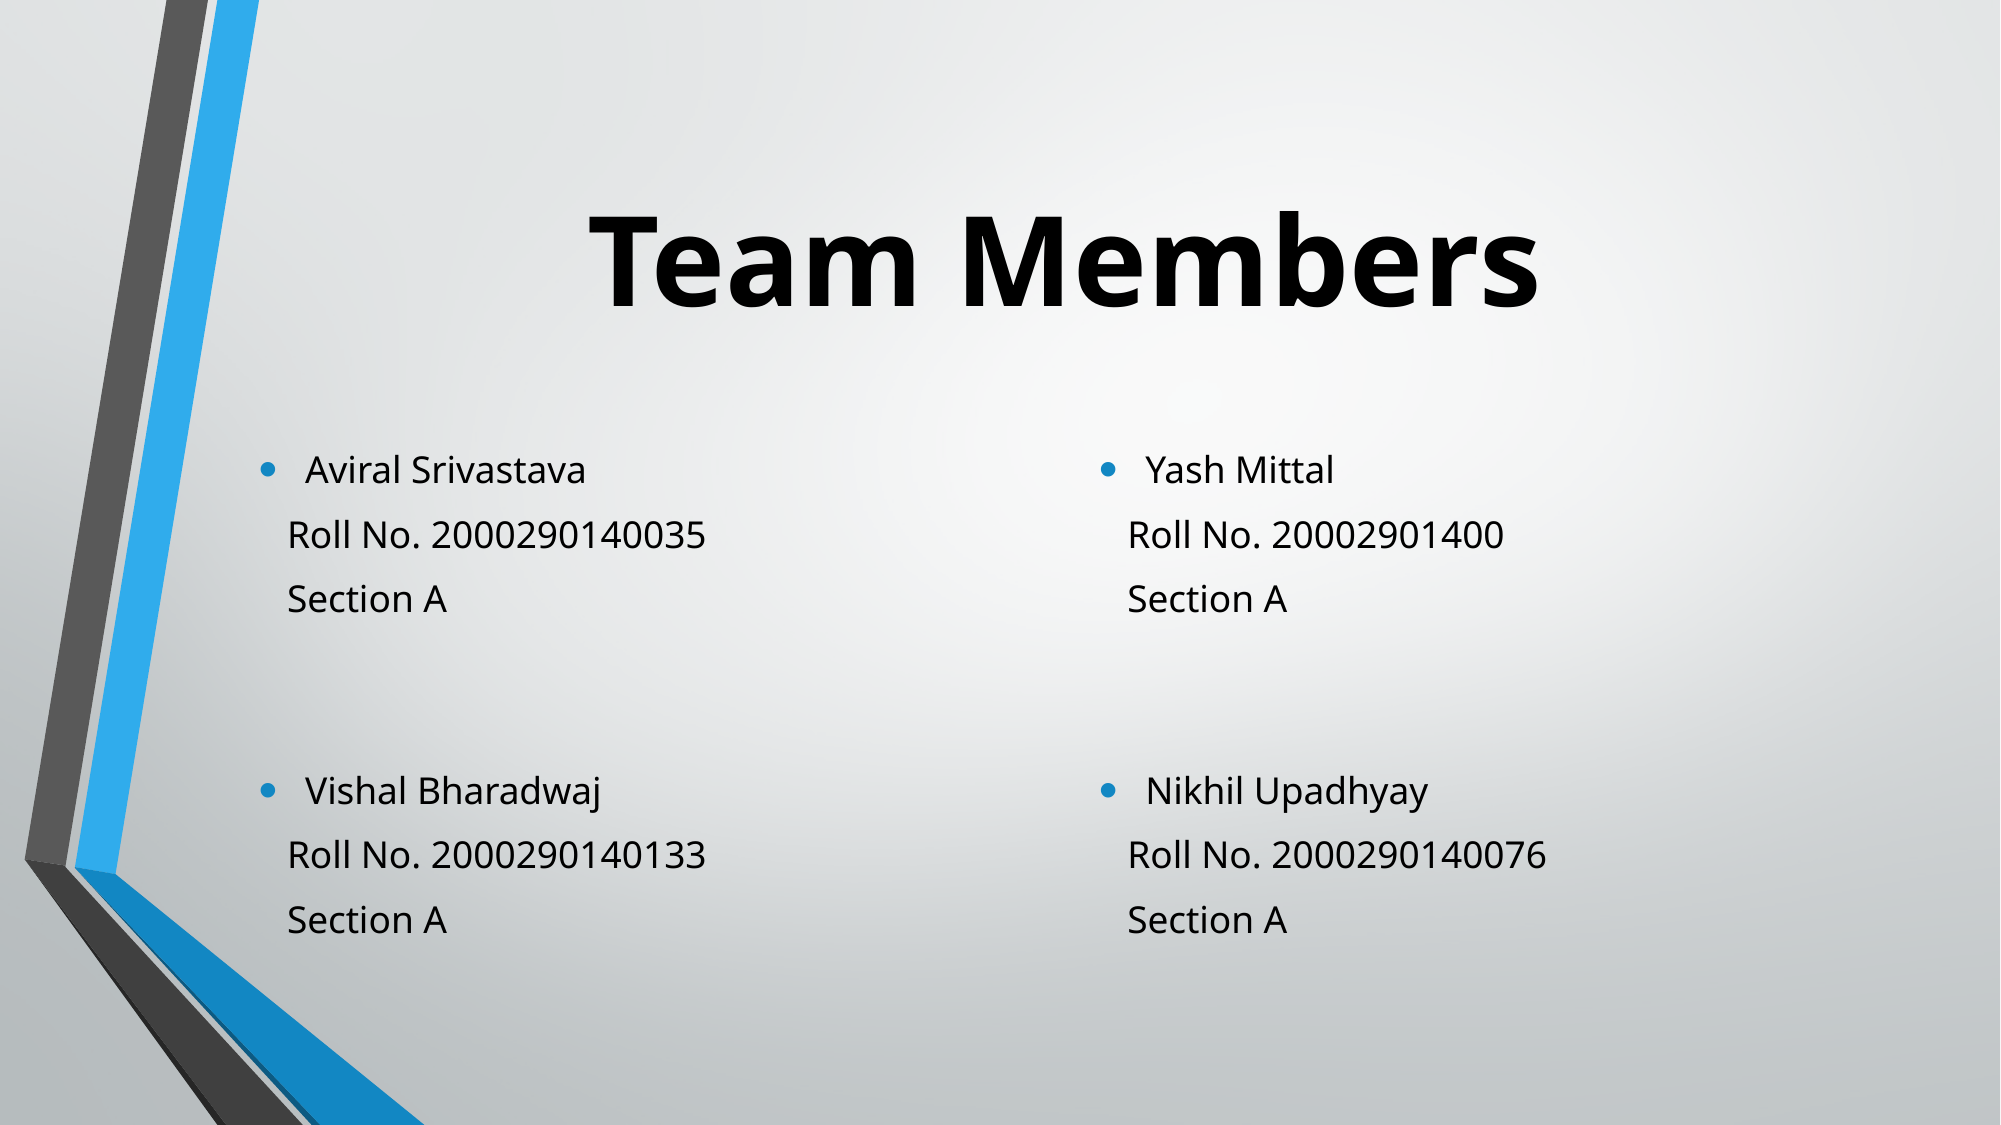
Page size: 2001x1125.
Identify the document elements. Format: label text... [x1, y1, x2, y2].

list Yash Mittal Roll No. 20002901400 Section A Nikhil Upadhyay Roll No. 2000290140076 Section A [1083, 437, 1887, 950]
list Aviral Srivastava Roll No. 2000290140035 Section A Vishal Bharadwaj Roll No. 2000290140133 Section A [243, 437, 1047, 950]
title Team Members [243, 112, 1887, 400]
